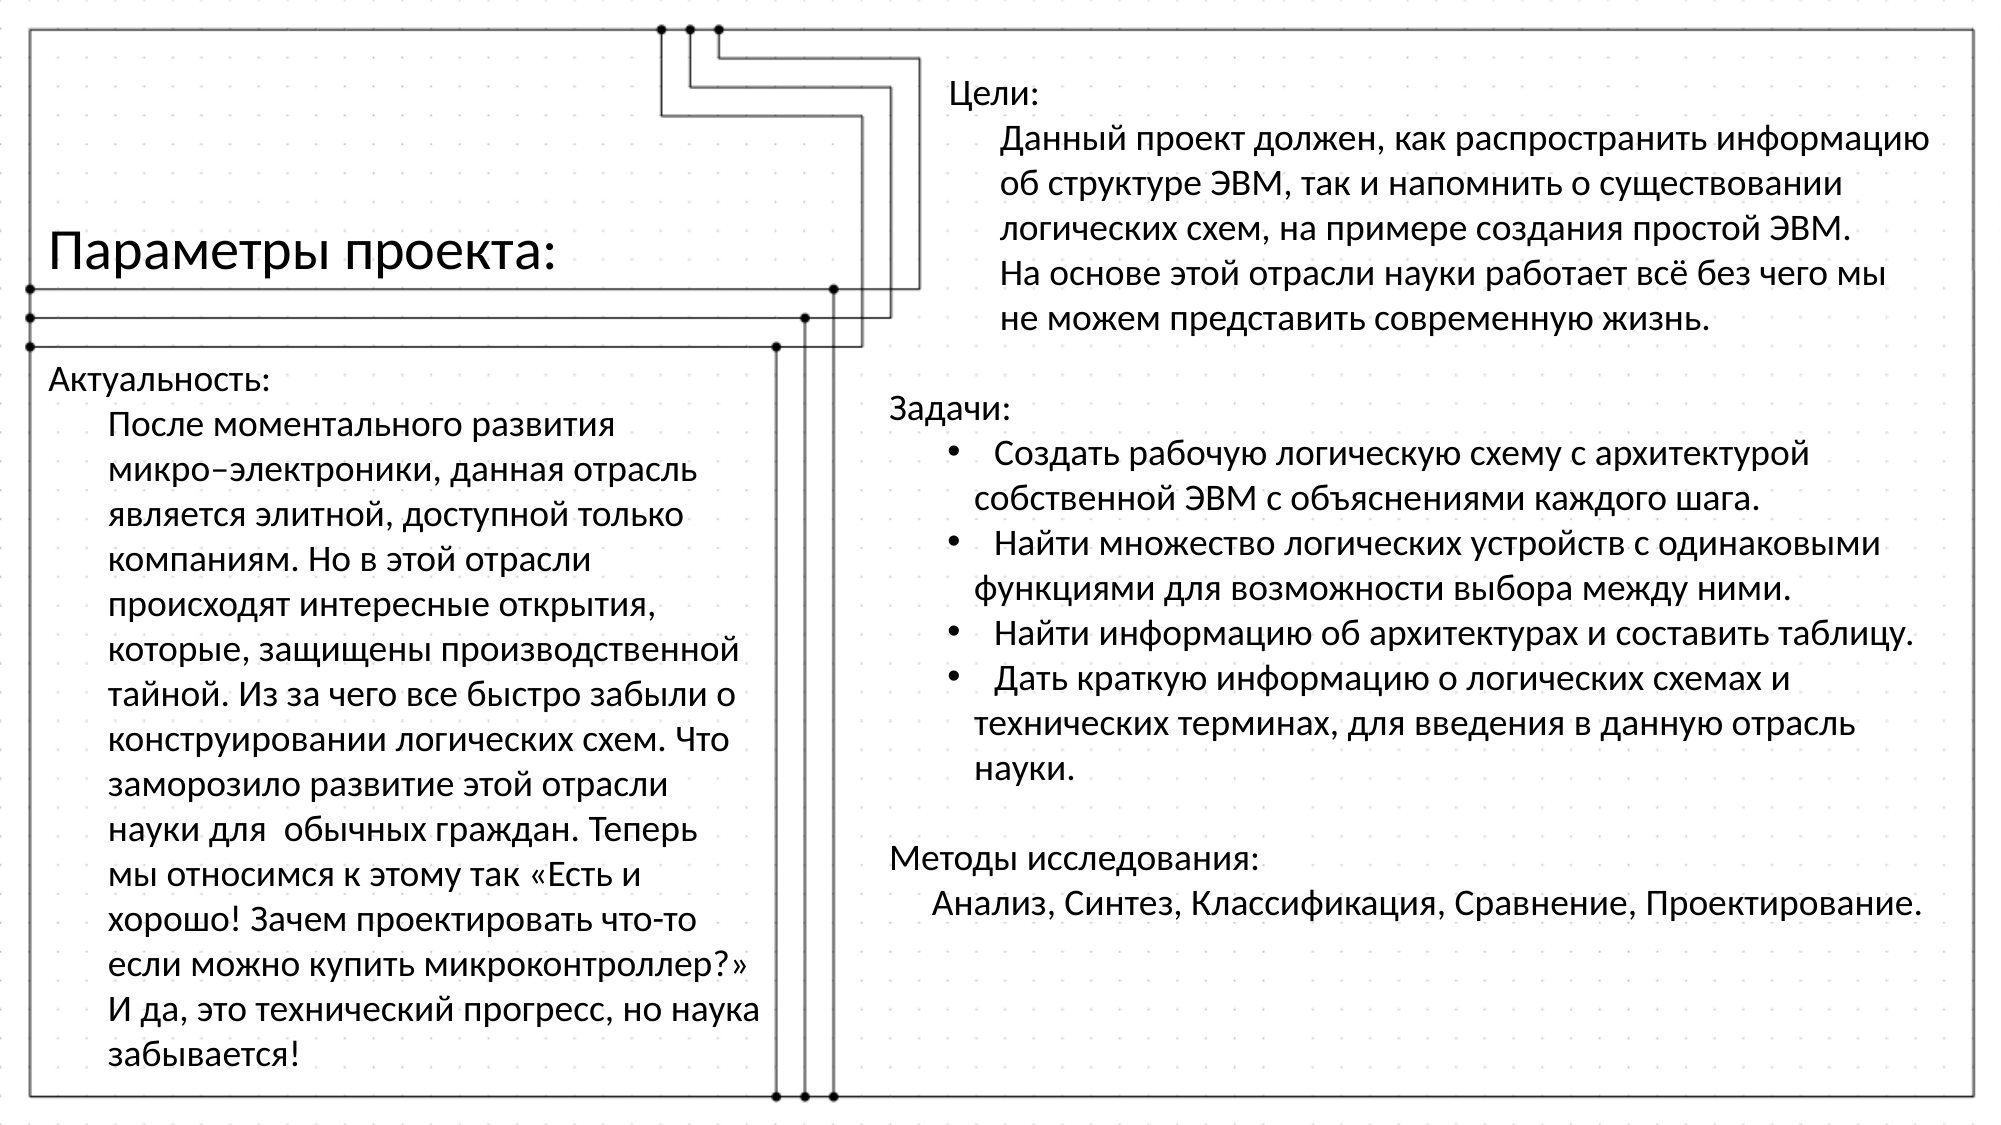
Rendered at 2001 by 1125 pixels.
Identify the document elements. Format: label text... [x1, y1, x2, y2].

picture [0, 0, 2001, 1125]
text_box Параметры проекта: [33, 204, 857, 289]
text_box Цели: Данный проект должен, как распространить информацию об структуре ЭВМ, так и напомнить о существовании логических схем, на примере создания простой ЭВМ. На основе этой отрасли науки работает всё без чего мы не можем представить современную жизнь. Задачи: Создать рабочую логическую схему с архитектурой собственной ЭВМ с объяснениями каждого шага. Найти множество логических устройств с одинаковыми функциями для возможности выбора между ними. Найти информацию об архитектурах и составить таблицу. Дать краткую информацию о логических схемах и технических терминах, для введения в данную отрасль науки. Методы исследования: Анализ, Синтез, Классификация, Сравнение, Проектирование. [857, 60, 1973, 931]
text_box Актуальность: После моментального развития микро‒электроники, данная отрасль является элитной, доступной только компаниям. Но в этой отрасли происходят интересные открытия, которые, защищены производственной тайной. Из за чего все быстро забыли о конструировании логических схем. Что заморозило развитие этой отрасли науки для обычных граждан. Теперь мы относимся к этому так «Есть и хорошо! Зачем проектировать что-то если можно купить микроконтроллер?» И да, это технический прогресс, но наука забывается! [33, 346, 791, 1082]
